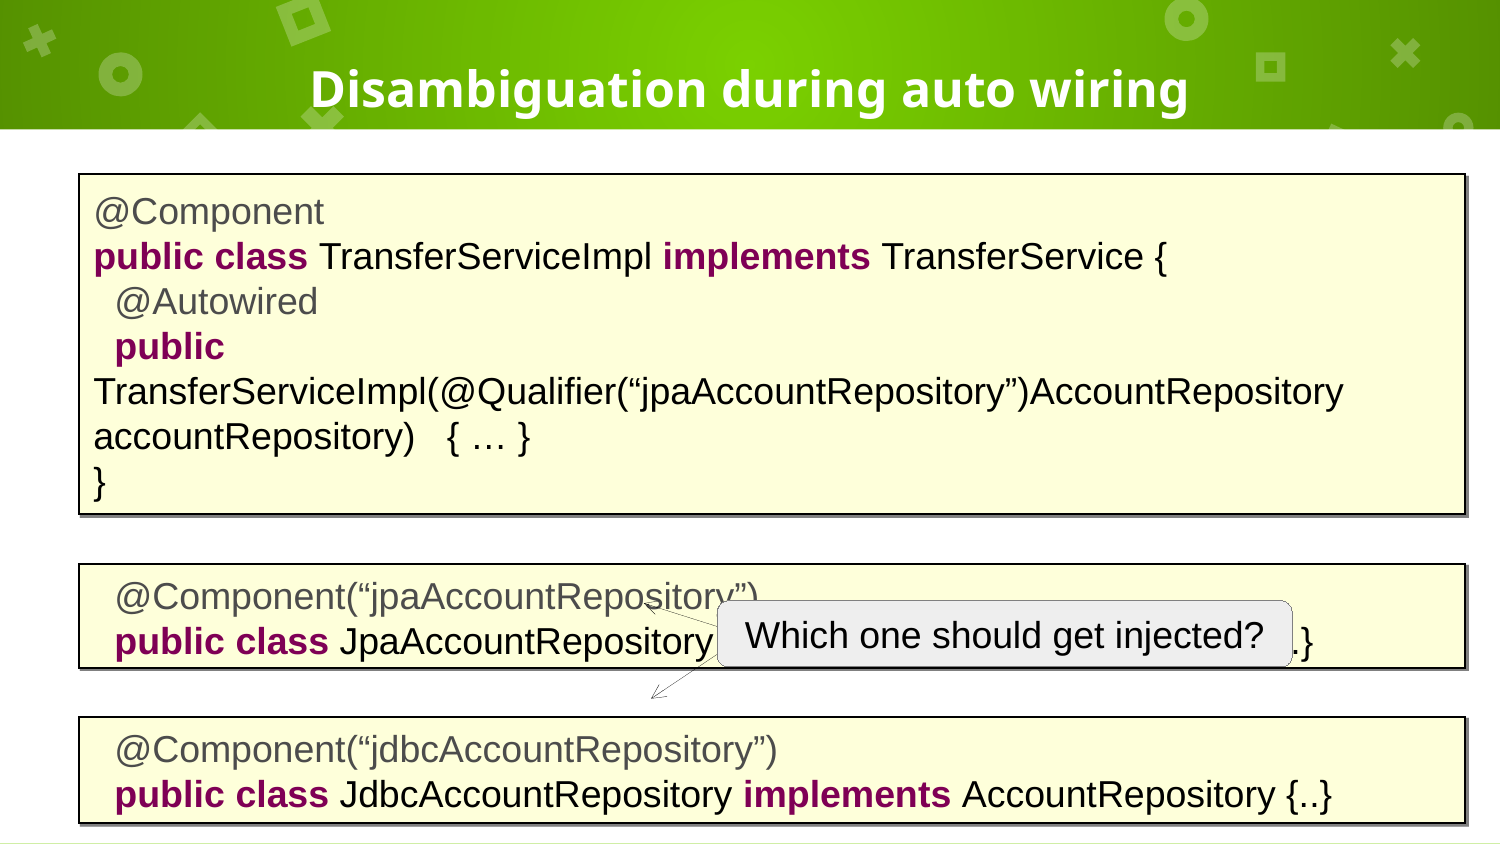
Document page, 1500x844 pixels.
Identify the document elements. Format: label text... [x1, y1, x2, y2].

text_box [651, 654, 717, 699]
text_box Which one should get injected? [717, 600, 1293, 667]
text_box @Component(“jpaAccountRepository”) public class JpaAccountRepository implements AccountRepository {..} [78, 564, 1466, 668]
title Disambiguation during auto wiring [142, 0, 1358, 174]
text_box @Component public class TransferServiceImpl implements TransferService { @Autowired public TransferServiceImpl(@Qualifier(“jpaAccountRepository”)AccountRepository accountRepository) { … } } [78, 174, 1466, 515]
text_box @Component(“jdbcAccountRepository”) public class JdbcAccountRepository implements AccountRepository {..} [78, 717, 1466, 824]
